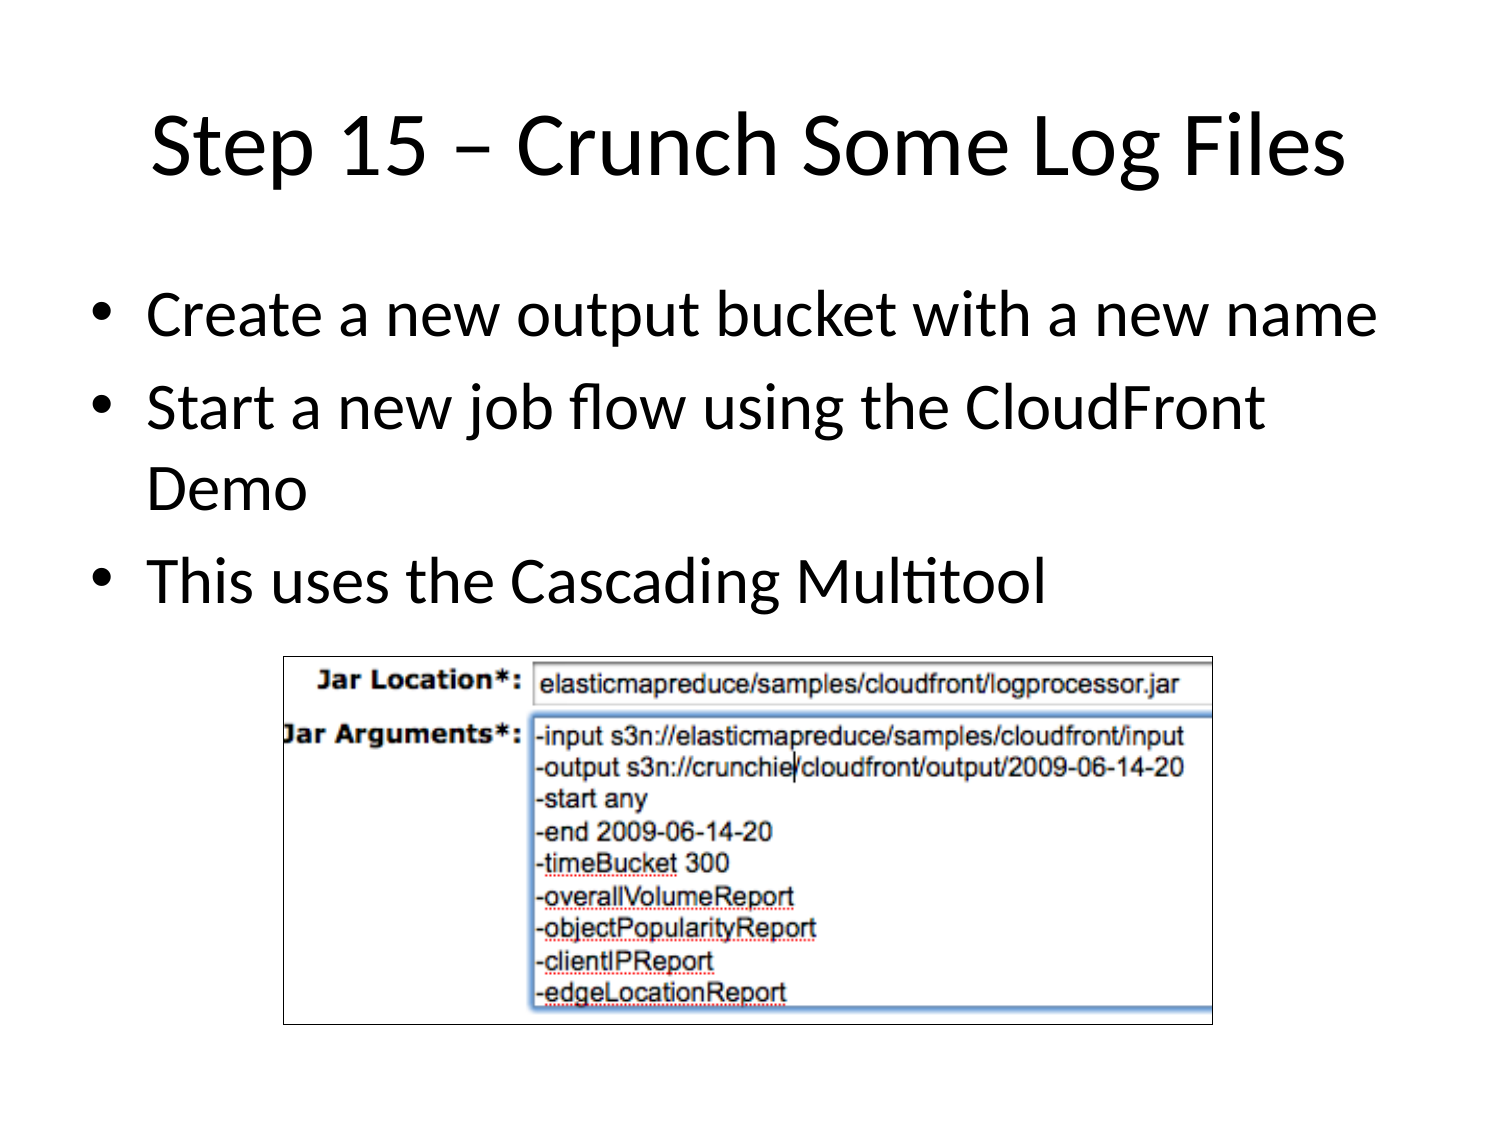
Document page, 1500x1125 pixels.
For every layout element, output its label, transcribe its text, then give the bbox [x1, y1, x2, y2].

list Create a new output bucket with a new name Start a new job flow using the CloudFront Demo This uses the Cascading Multitool [75, 262, 1425, 1005]
title Step 15 – Crunch Some Log Files [75, 45, 1425, 233]
picture [283, 656, 1213, 1026]
